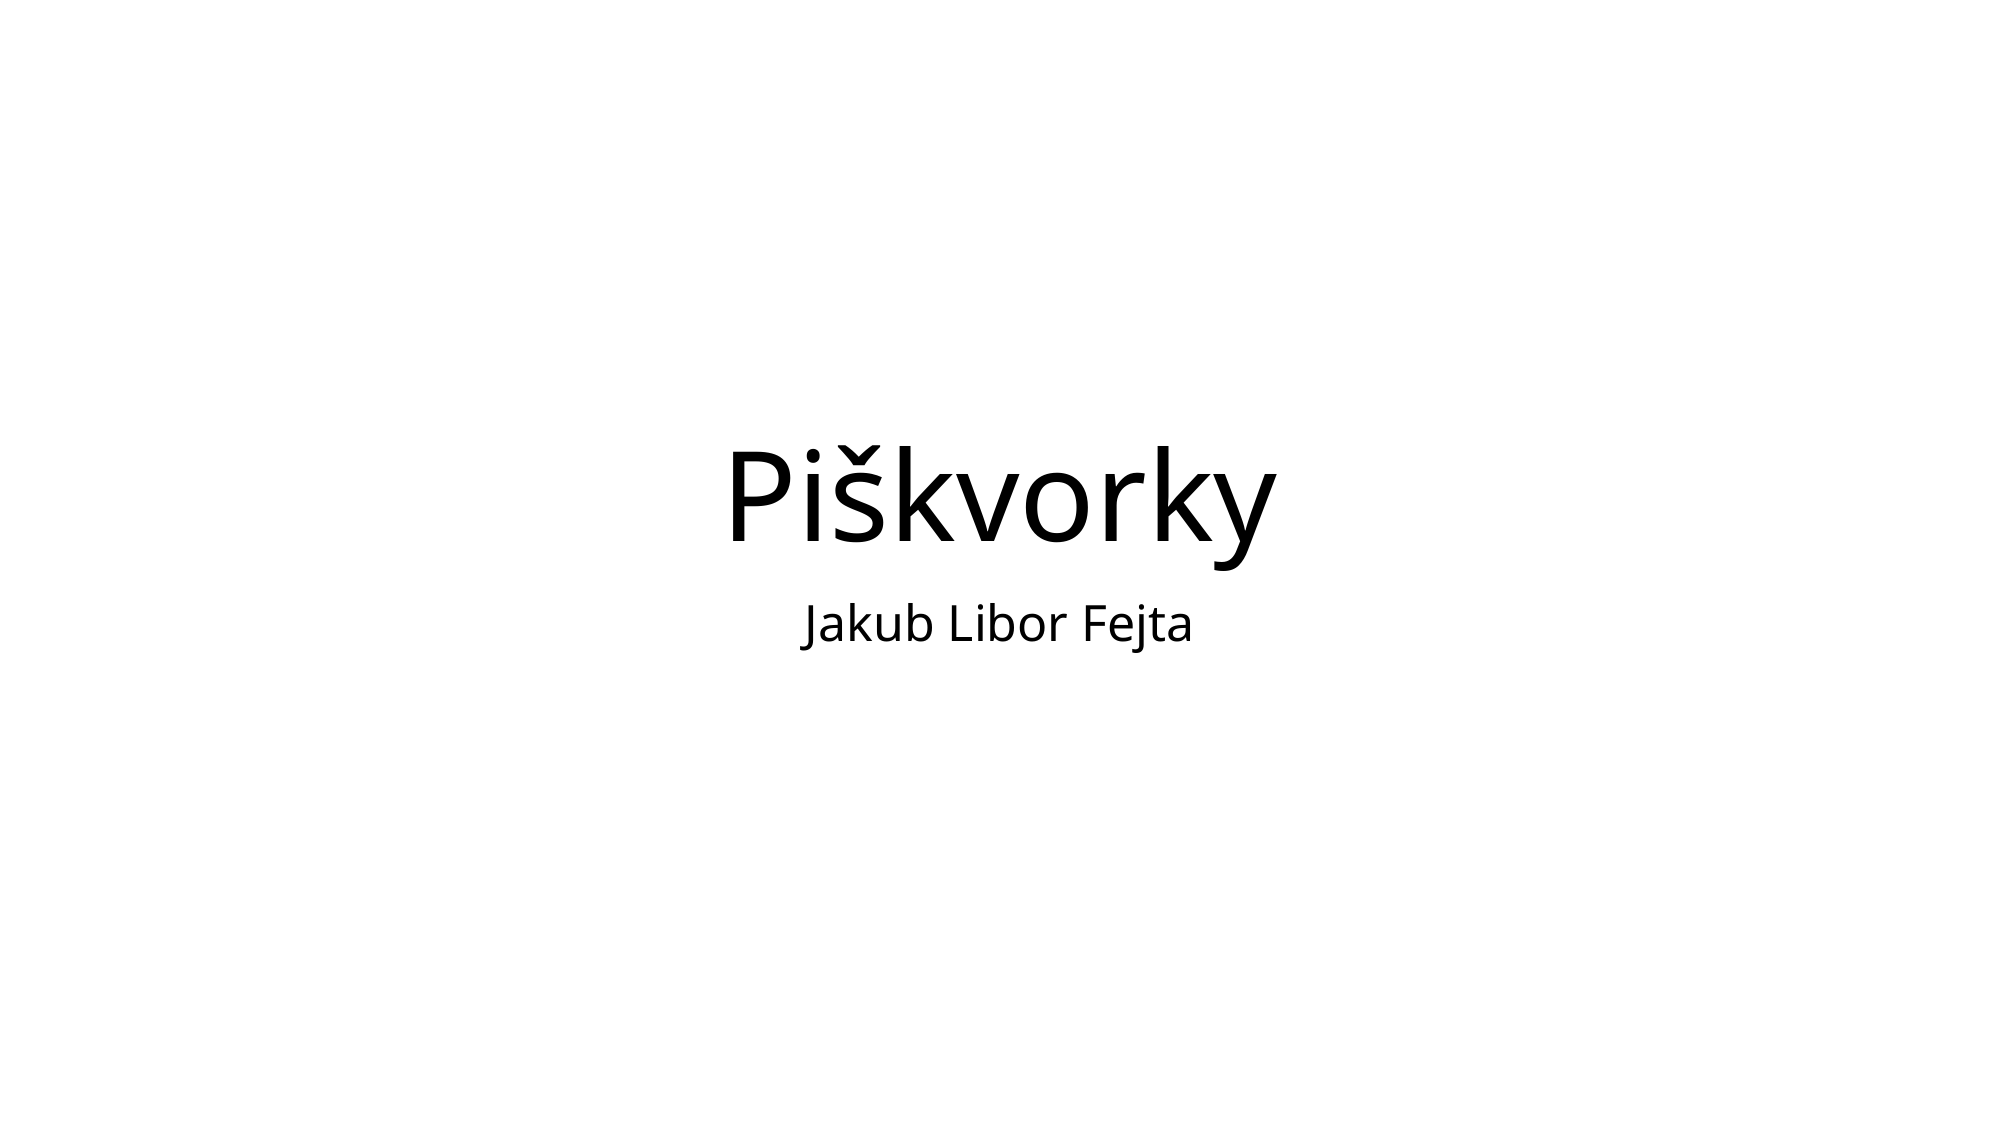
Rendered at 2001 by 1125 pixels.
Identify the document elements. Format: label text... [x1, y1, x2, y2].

subtitle Jakub Libor Fejta [249, 590, 1750, 863]
title Piškvorky [249, 184, 1750, 576]
